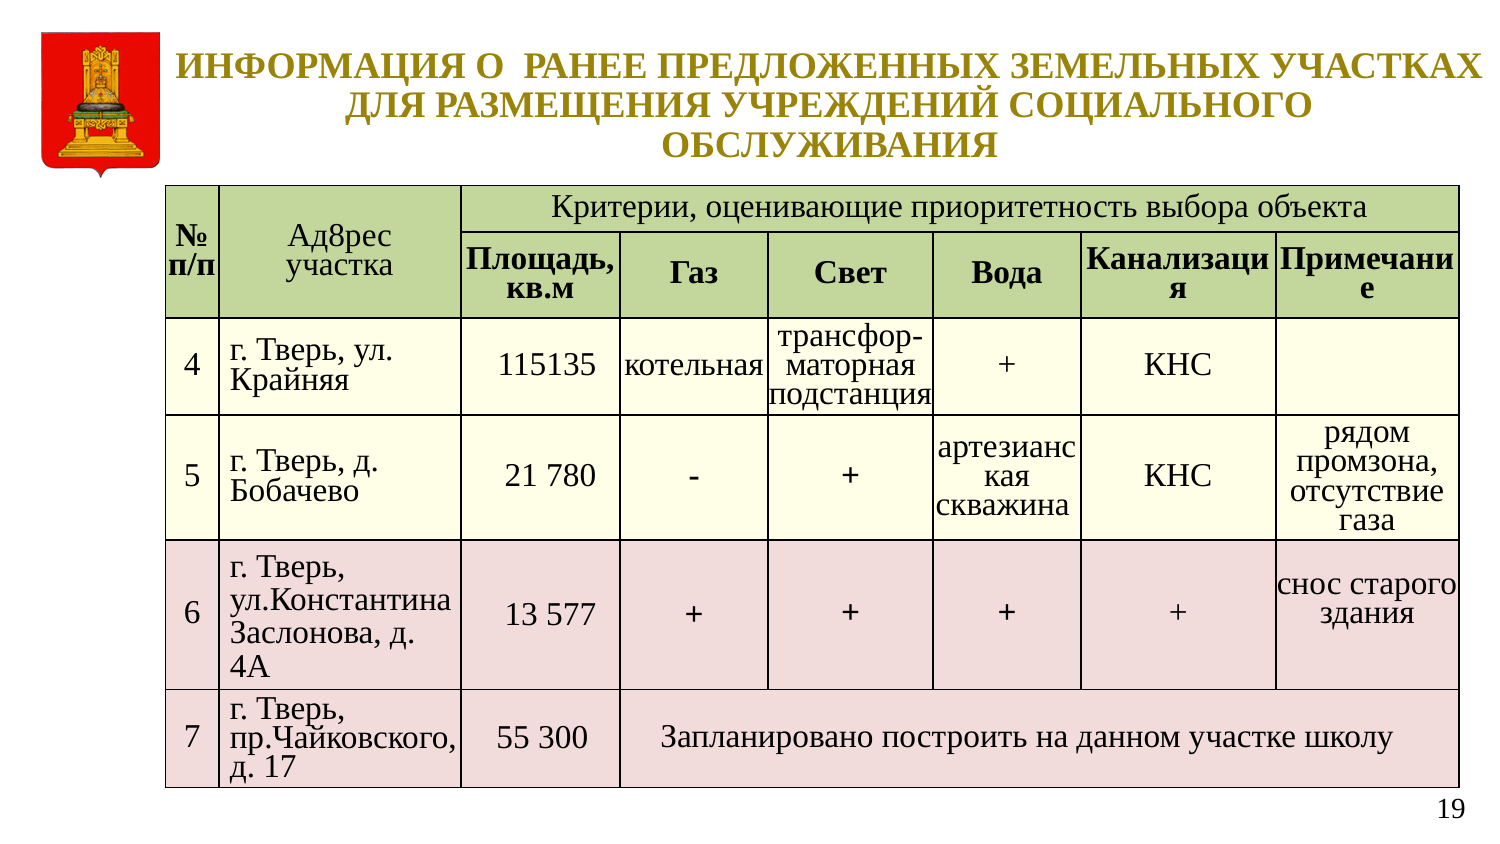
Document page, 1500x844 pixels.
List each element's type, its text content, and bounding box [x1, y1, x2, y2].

table_cell артезианская скважина [934, 416, 1080, 539]
table_cell 7 [166, 690, 218, 787]
table_header Критерии, оценивающие приоритетность выбора объекта [462, 186, 1458, 231]
table_cell 6 [166, 541, 218, 689]
table_cell г. Тверь, ул. Крайняя [220, 319, 460, 414]
table_cell котельная [621, 319, 767, 414]
table_cell 21 780 [462, 416, 619, 539]
table_cell Запланировано построить на данном участке школу [621, 690, 1458, 787]
table_cell рядом промзона, отсутствие газа [1277, 416, 1458, 539]
table_cell г. Тверь, ул.Константина Заслонова, д. 4А [220, 541, 460, 689]
table_cell Свет [769, 233, 932, 317]
table_cell 115135 [462, 319, 619, 414]
table_cell г. Тверь, пр.Чайковского, д. 17 [220, 690, 460, 787]
table_cell 13 577 [462, 541, 619, 689]
table_header № п/п [166, 186, 218, 317]
table_cell + [934, 541, 1080, 689]
picture [40, 31, 160, 178]
table_cell Канализация [1082, 233, 1275, 317]
table_cell + [934, 319, 1080, 414]
table_cell трансфор-маторная подстанция [769, 319, 932, 414]
table_cell Примечание [1277, 233, 1458, 317]
slide_number 19 [1143, 776, 1481, 837]
table_cell 4 [166, 319, 218, 414]
table_cell [1277, 319, 1458, 414]
table_cell КНС [1082, 416, 1275, 539]
table_cell + [621, 541, 767, 689]
table_cell 5 [166, 416, 218, 539]
table_cell снос старого здания [1277, 541, 1458, 689]
table_header Ад8рес участка [220, 186, 460, 317]
table_cell Площадь, кв.м [462, 233, 619, 317]
table_cell - [621, 416, 767, 539]
table_cell г. Тверь, д. Бобачево [220, 416, 460, 539]
table_cell + [1082, 541, 1275, 689]
table_cell 55 300 [462, 690, 619, 787]
table_cell КНС [1082, 319, 1275, 414]
table_cell Вода [934, 233, 1080, 317]
table_cell + [769, 541, 932, 689]
table_cell + [769, 416, 932, 539]
table_cell Газ [621, 233, 767, 317]
title ИНФОРМАЦИЯ О РАНЕЕ ПРЕДЛОЖЕННЫХ ЗЕМЕЛЬНЫХ УЧАСТКАХ ДЛЯ РАЗМЕЩЕНИЯ УЧРЕЖДЕНИЙ СОЦИАЛЬНОГО ОБСЛУЖИВАНИЯ [164, 55, 1500, 156]
